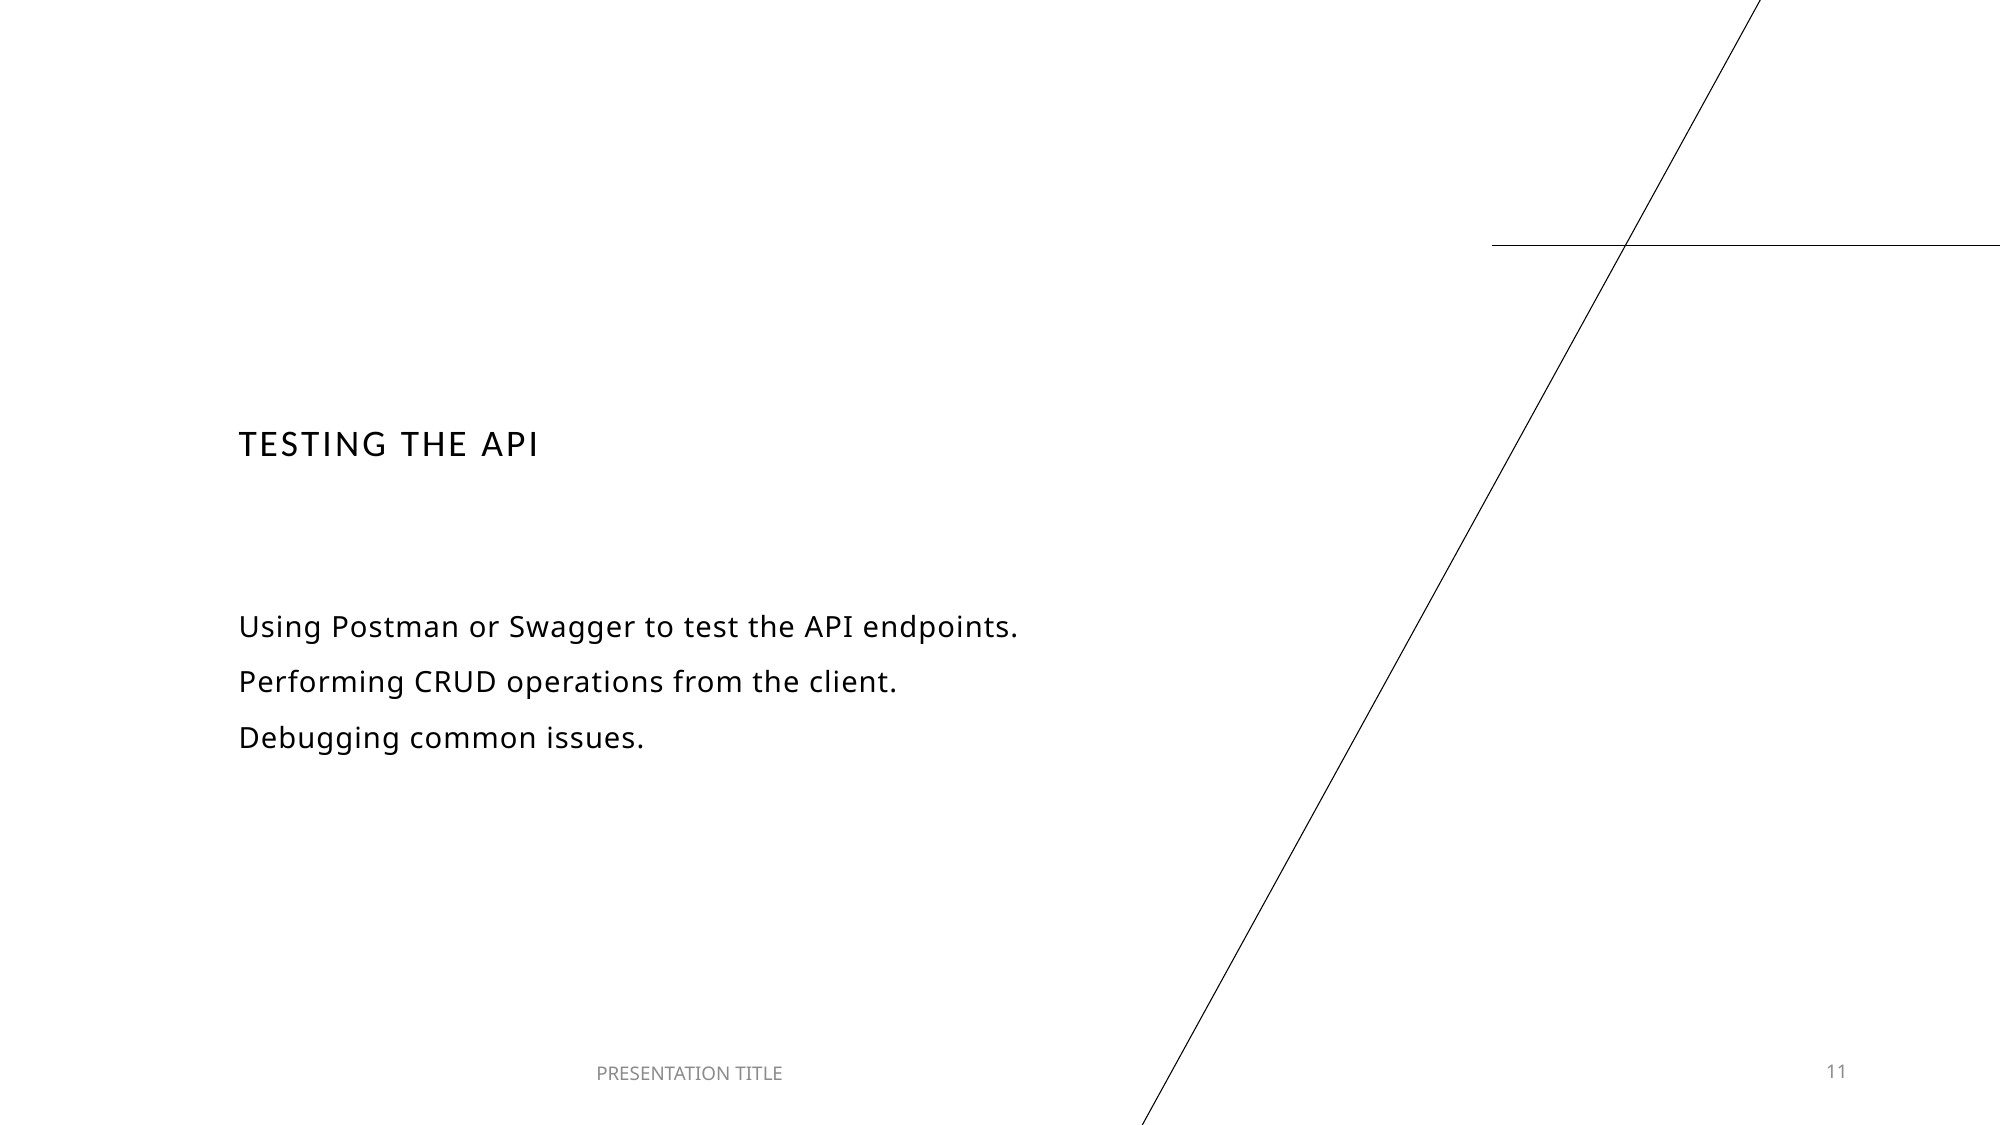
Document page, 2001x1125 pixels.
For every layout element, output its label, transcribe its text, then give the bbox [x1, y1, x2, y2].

footer PRESENTATION TITLE [404, 1042, 975, 1103]
slide_number 11 [1412, 1042, 1863, 1103]
title Testing the API [223, 274, 1062, 472]
list Using Postman or Swagger to test the API endpoints. Performing CRUD operations from the client. Debugging common issues. [223, 600, 1062, 851]
